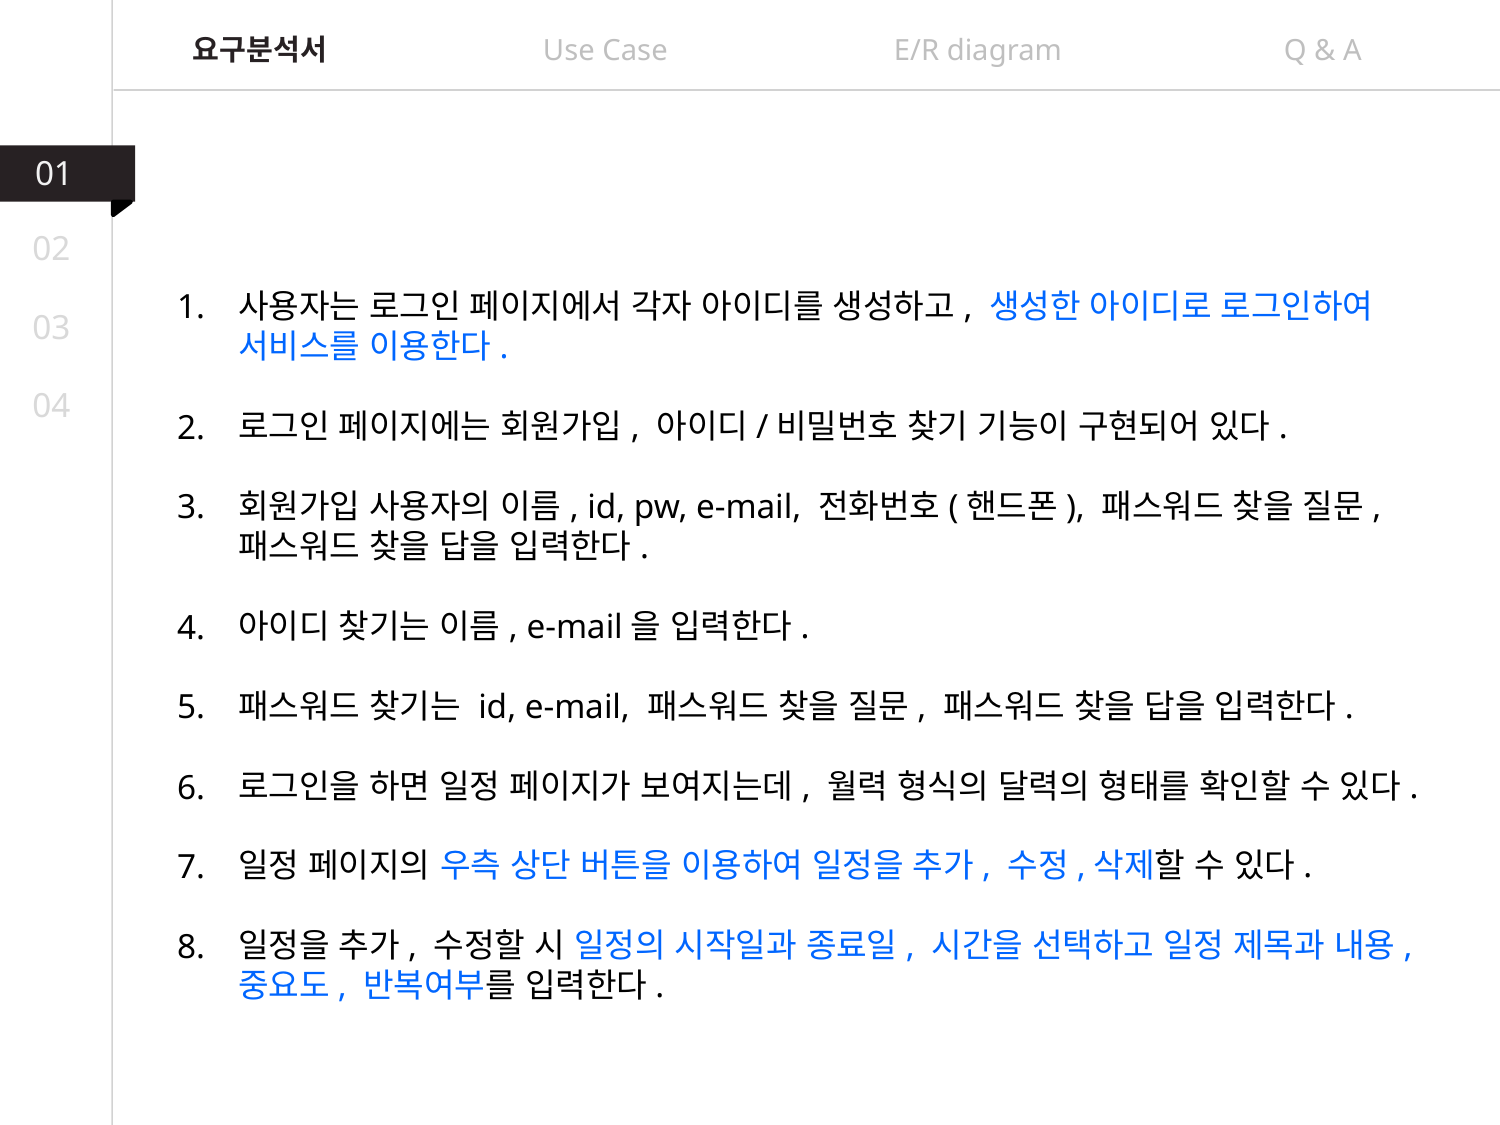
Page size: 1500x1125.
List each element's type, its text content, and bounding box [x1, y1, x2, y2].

text_box 04 [17, 376, 92, 432]
text_box 6. [147, 758, 220, 814]
text_box [117, 199, 133, 215]
text_box 사용자는 로그인 페이지에서 각자 아이디를 생성하고, 생성한 아이디로 로그인하여 서비스를 이용한다. 로그인 페이지에는 회원가입, 아이디/비밀번호 찾기 기능이 구현되어 있다. 회원가입 사용자의 이름, id, pw, e-mail, 전화번호(핸드폰), 패스워드 찾을 질문, 패스워드 찾을 답을 입력한다. 아이디 찾기는 이름, e-mail을 입력한다. 패스워드 찾기는 id, e-mail, 패스워드 찾을 질문, 패스워드 찾을 답을 입력한다. 로그인을 하면 일정 페이지가 보여지는데, 월력 형식의 달력의 형태를 확인할 수 있다. 일정 페이지의 우측 상단 버튼을 이용하여 일정을 추가, 수정,삭제할 수 있다. 일정을 추가, 수정할 시 일정의 시작일과 종료일, 시간을 선택하고 일정 제목과 내용, 중요도, 반복여부를 입력한다. [223, 278, 1441, 1012]
text_box 03 [17, 298, 92, 354]
text_box 7. [147, 837, 220, 893]
text_box 1. [147, 278, 220, 333]
text_box 요구분석서 [175, 23, 345, 74]
text_box Q & A [1257, 23, 1388, 74]
text_box E/R diagram [866, 23, 1090, 74]
text_box Use Case [512, 23, 699, 74]
text_box 2. [147, 398, 220, 454]
text_box [117, 143, 137, 204]
text_box 5. [147, 677, 220, 733]
text_box 02 [17, 219, 92, 275]
text_box 8. [147, 917, 220, 973]
text_box 01 [20, 144, 107, 200]
text_box 4. [147, 599, 220, 654]
text_box 3. [147, 478, 220, 533]
text_box [0, 143, 107, 204]
